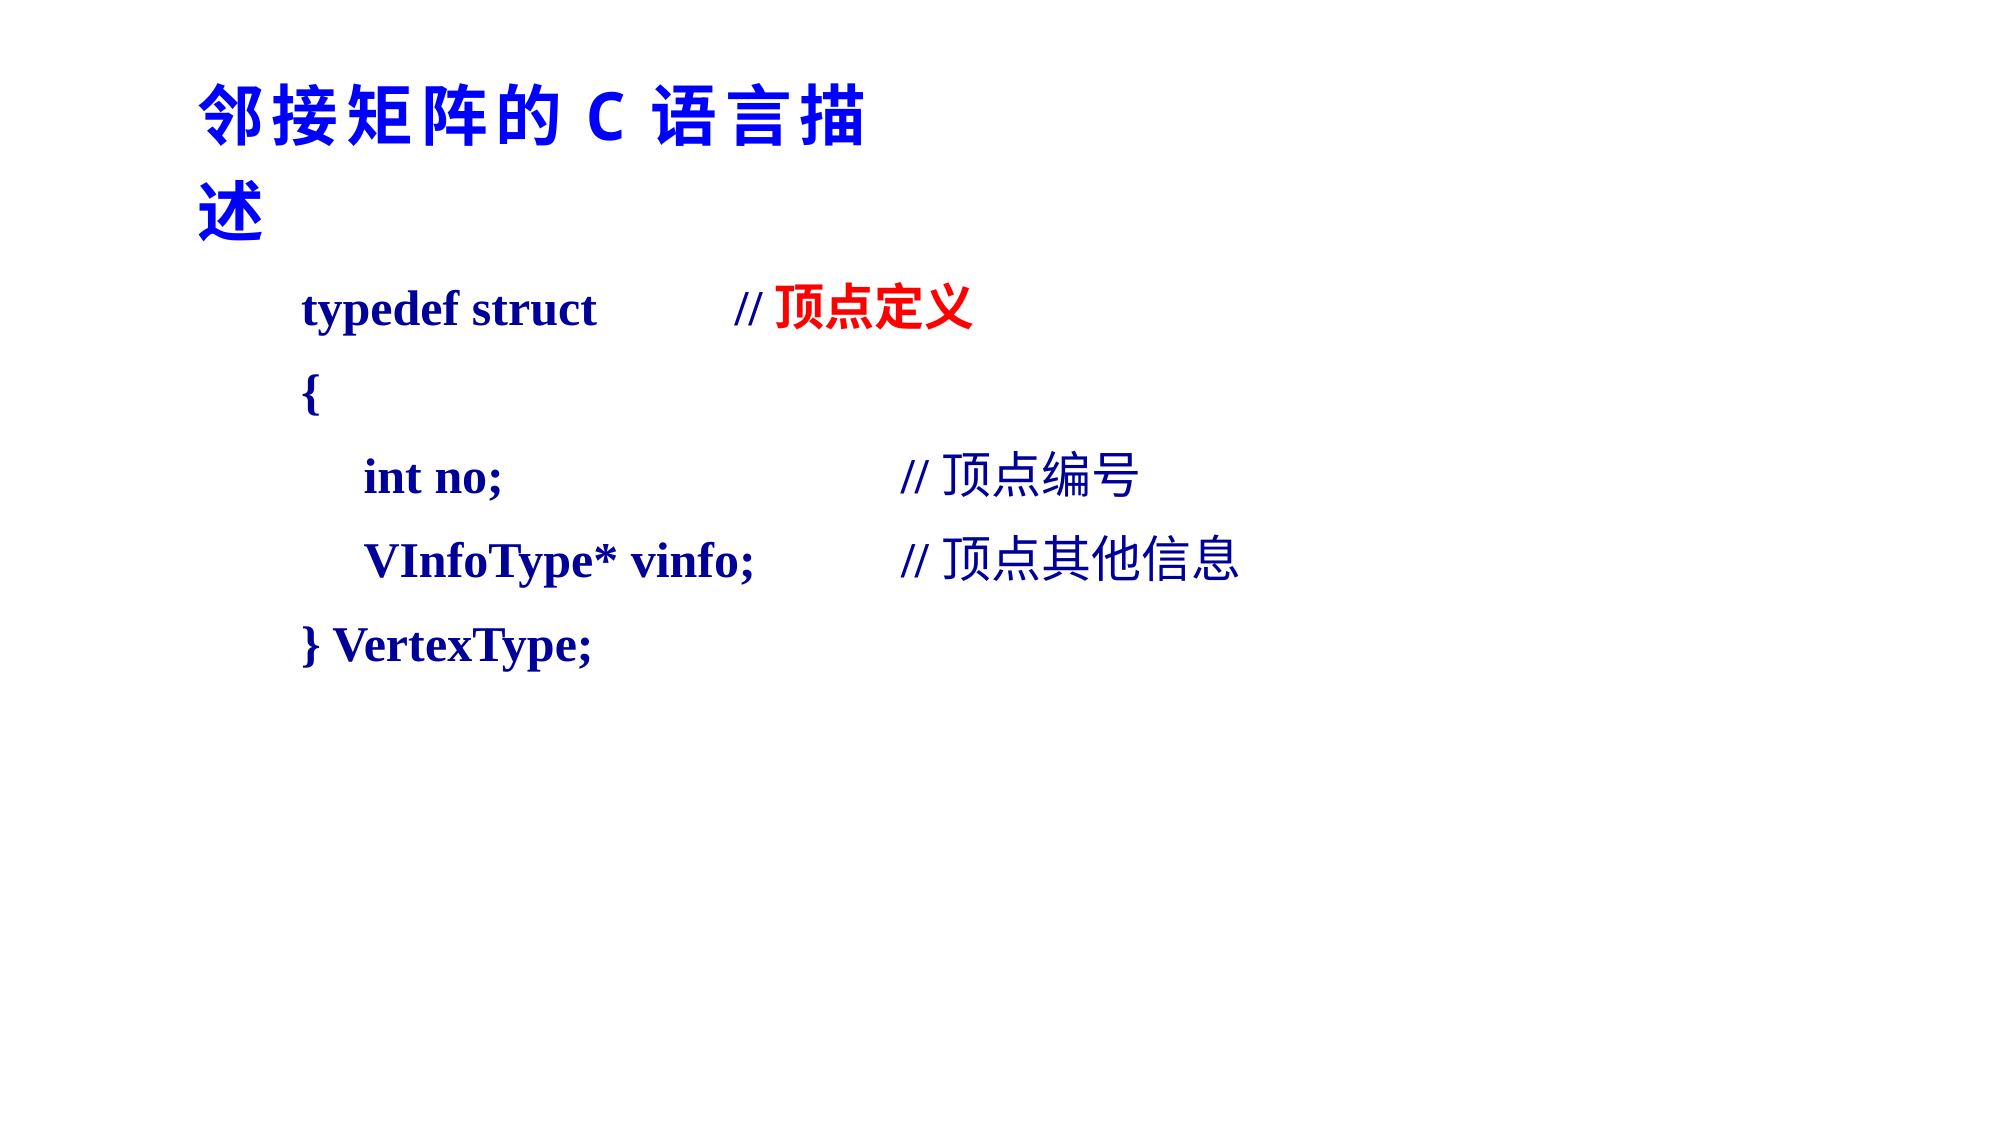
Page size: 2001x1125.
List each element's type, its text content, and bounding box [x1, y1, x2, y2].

text_box 邻接矩阵的C语言描述 [182, 50, 882, 257]
text_box typedef struct //顶点定义 { int no; //顶点编号 VInfoType* vinfo; //顶点其他信息 } VertexType; [286, 244, 1755, 679]
